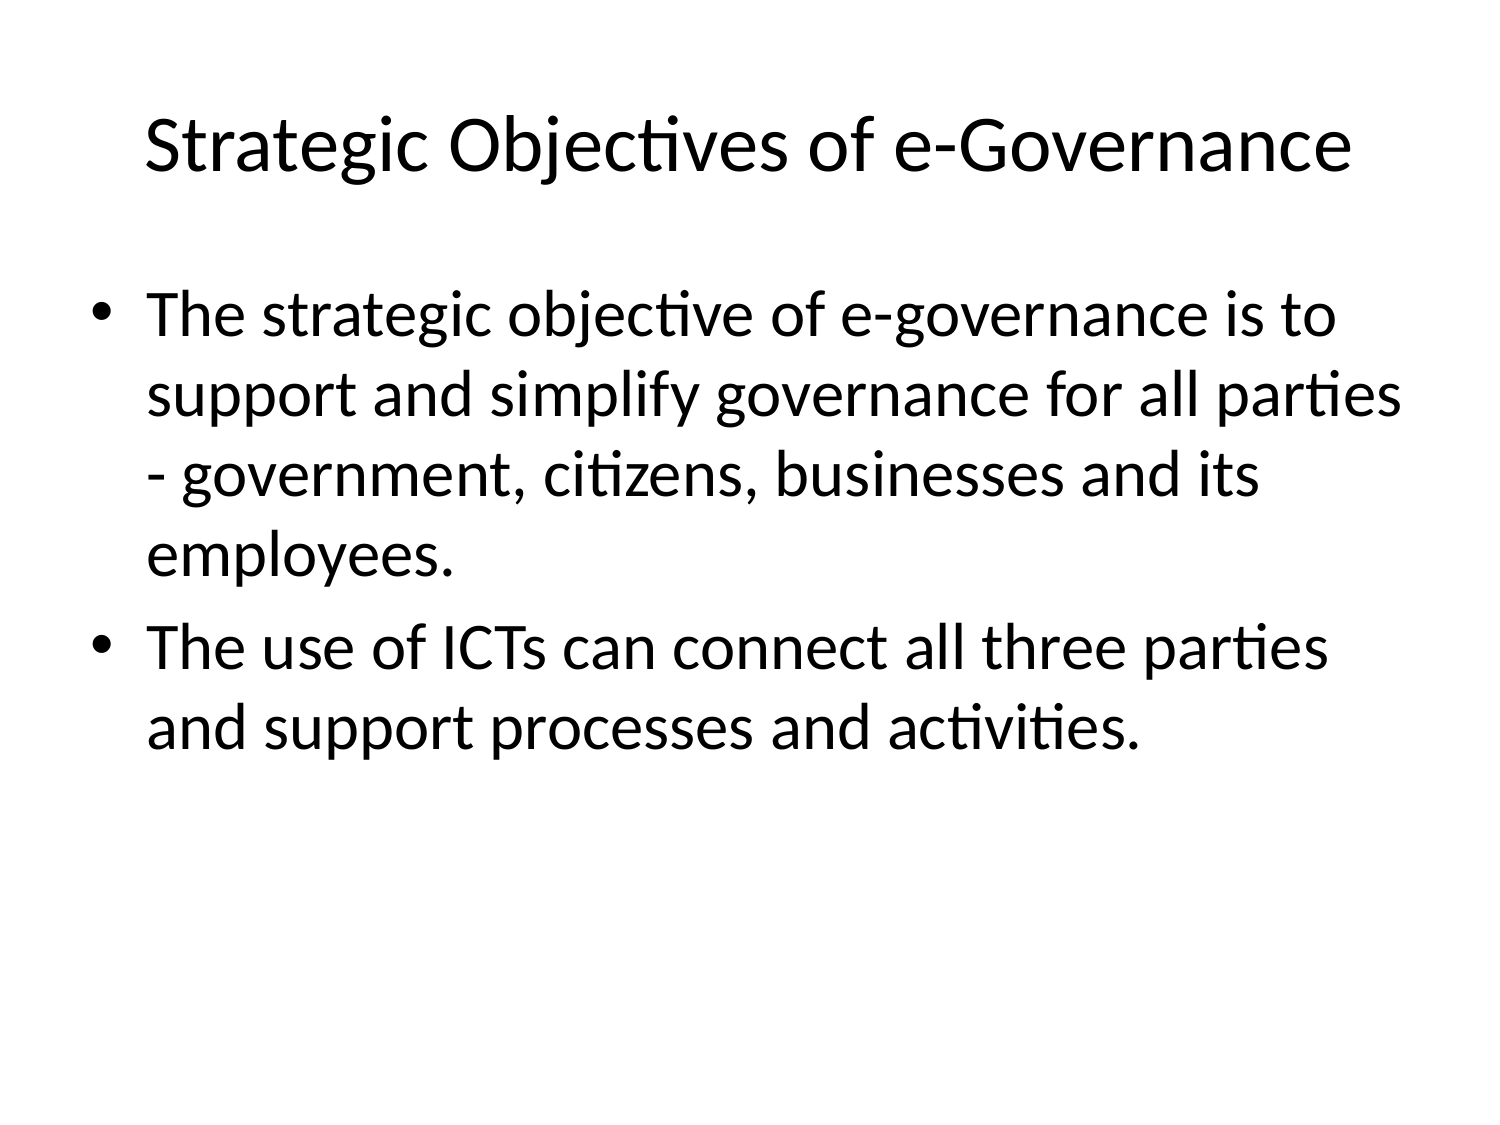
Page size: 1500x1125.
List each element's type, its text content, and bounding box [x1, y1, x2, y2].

title Strategic Objectives of e-Governance [75, 45, 1425, 233]
list The strategic objective of e-governance is to support and simplify governance for all parties - government, citizens, businesses and its employees. The use of ICTs can connect all three parties and support processes and activities. [75, 262, 1425, 1005]
